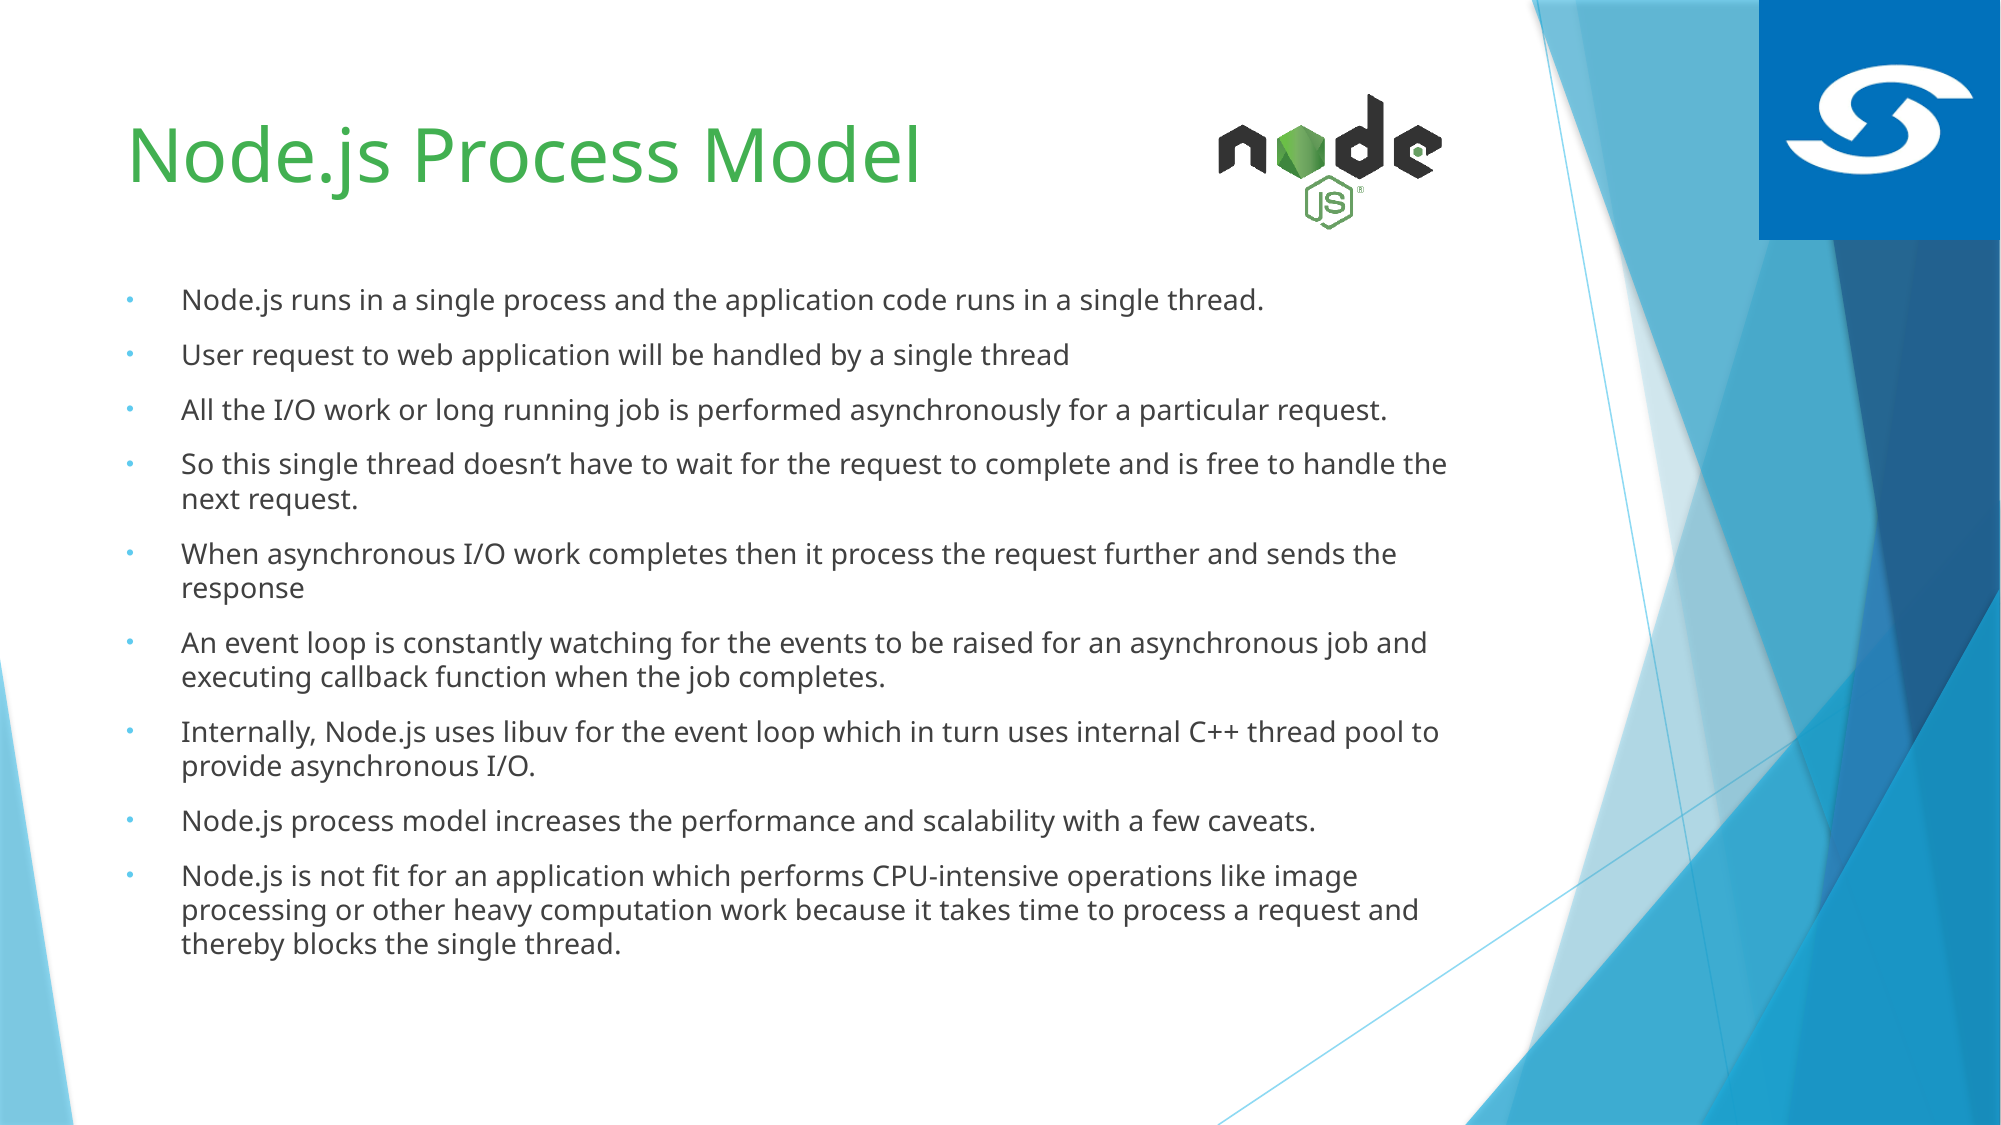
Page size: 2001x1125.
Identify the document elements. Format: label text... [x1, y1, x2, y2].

picture [1138, 52, 1522, 271]
picture [1759, 0, 2000, 241]
title Node.js Process Model [111, 99, 1134, 274]
list Node.js runs in a single process and the application code runs in a single thread. User request to web application will be handled by a single thread All the I/O work or long running job is performed asynchronously for a particular request. So this single thread doesn’t have to wait for the request to complete and is free to handle the next request. When asynchronous I/O work completes then it process the request further and sends the response An event loop is constantly watching for the events to be raised for an asynchronous job and executing callback function when the job completes. Internally, Node.js uses libuv for the event loop which in turn uses internal C++ thread pool to provide asynchronous I/O. Node.js process model increases the performance and scalability with a few caveats. Node.js is not fit for an application which performs CPU-intensive operations like image processing or other heavy computation work because it takes time to process a request and thereby blocks the single thread. [111, 274, 1522, 975]
